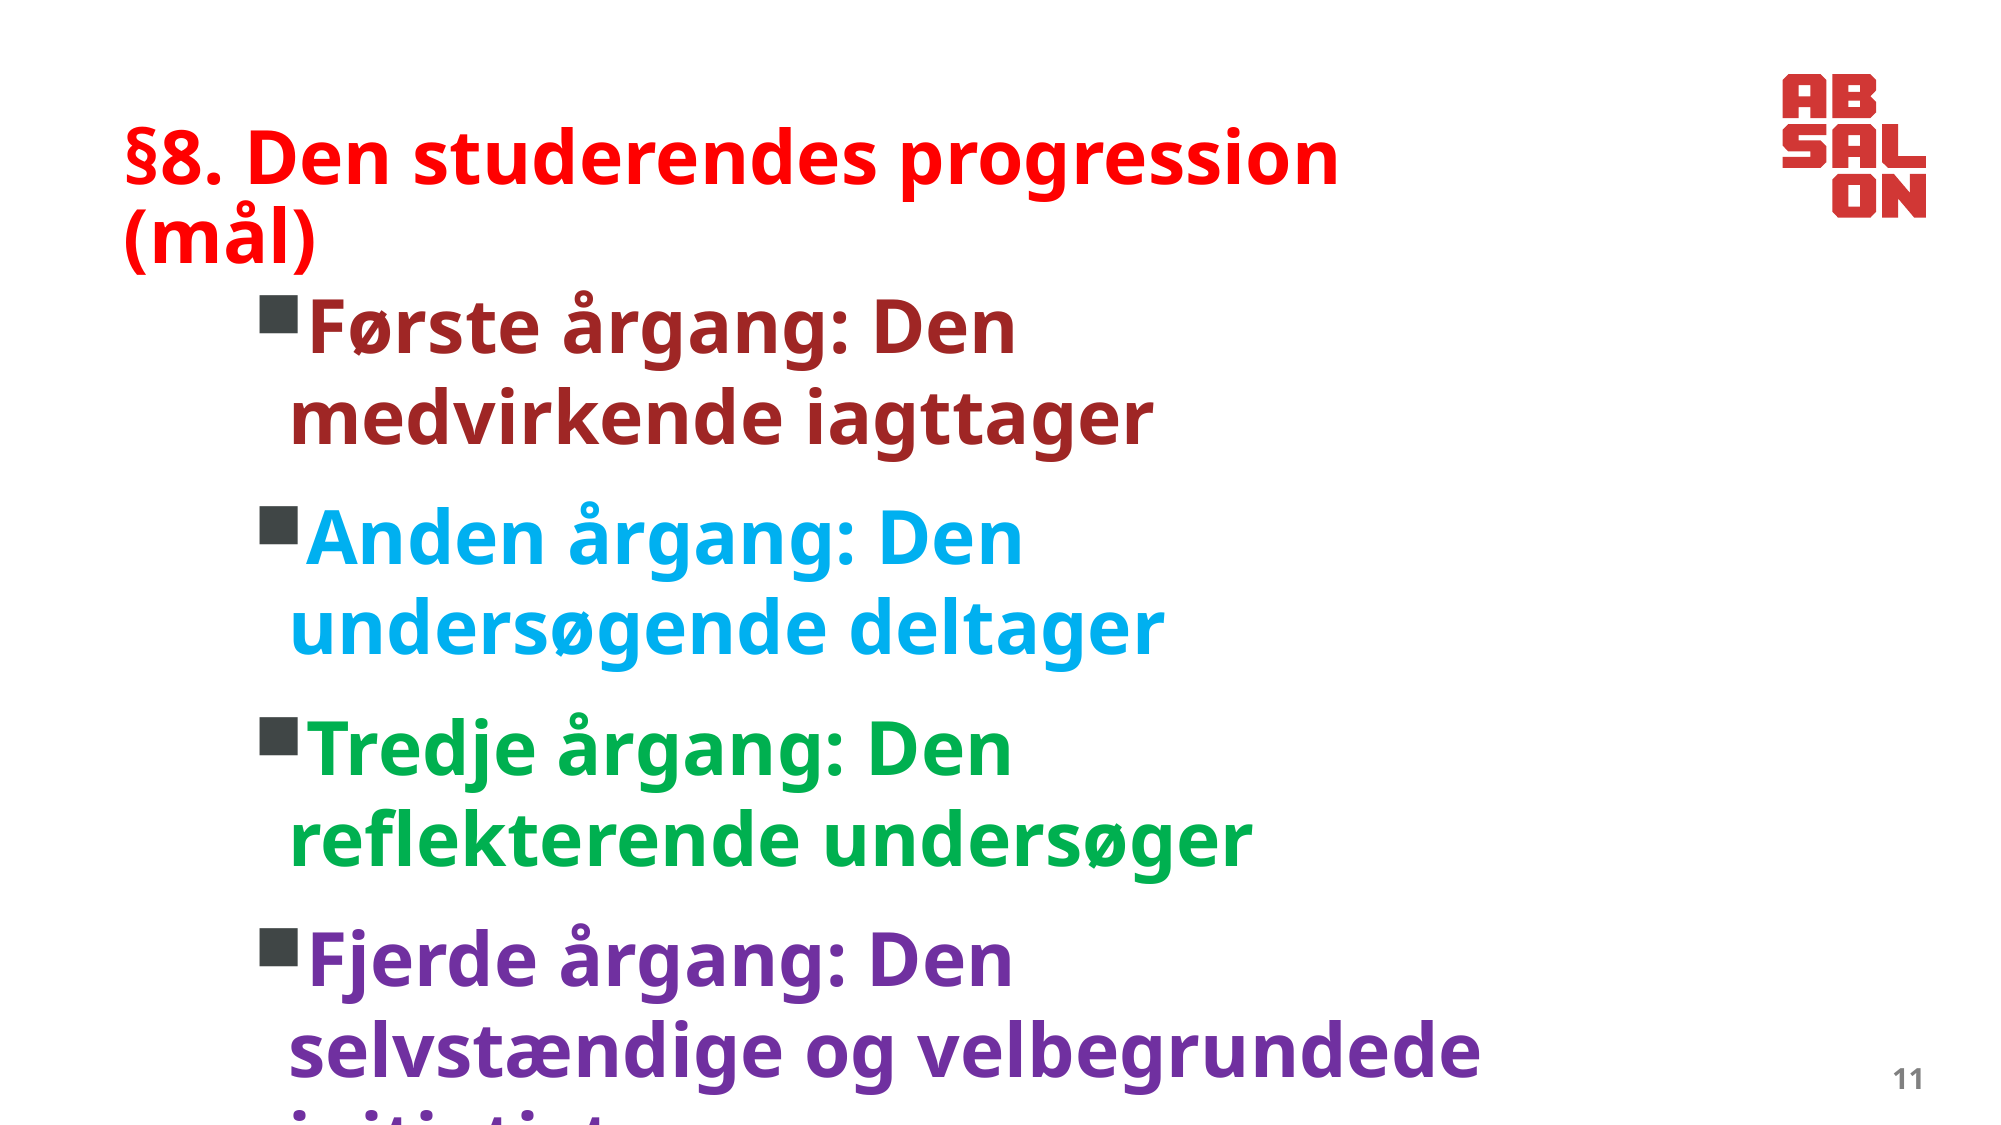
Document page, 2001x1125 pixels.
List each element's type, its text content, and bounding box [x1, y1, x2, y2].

slide_number 11 [1860, 1071, 1926, 1101]
title §8. Den studerendes progression (mål) [124, 124, 1529, 278]
list Første årgang: Den medvirkende iagttager Anden årgang: Den undersøgende deltager Tredje årgang: Den reflekterende undersøger Fjerde årgang: Den selvstændige og velbegrundede initiativtager [252, 277, 1529, 1001]
